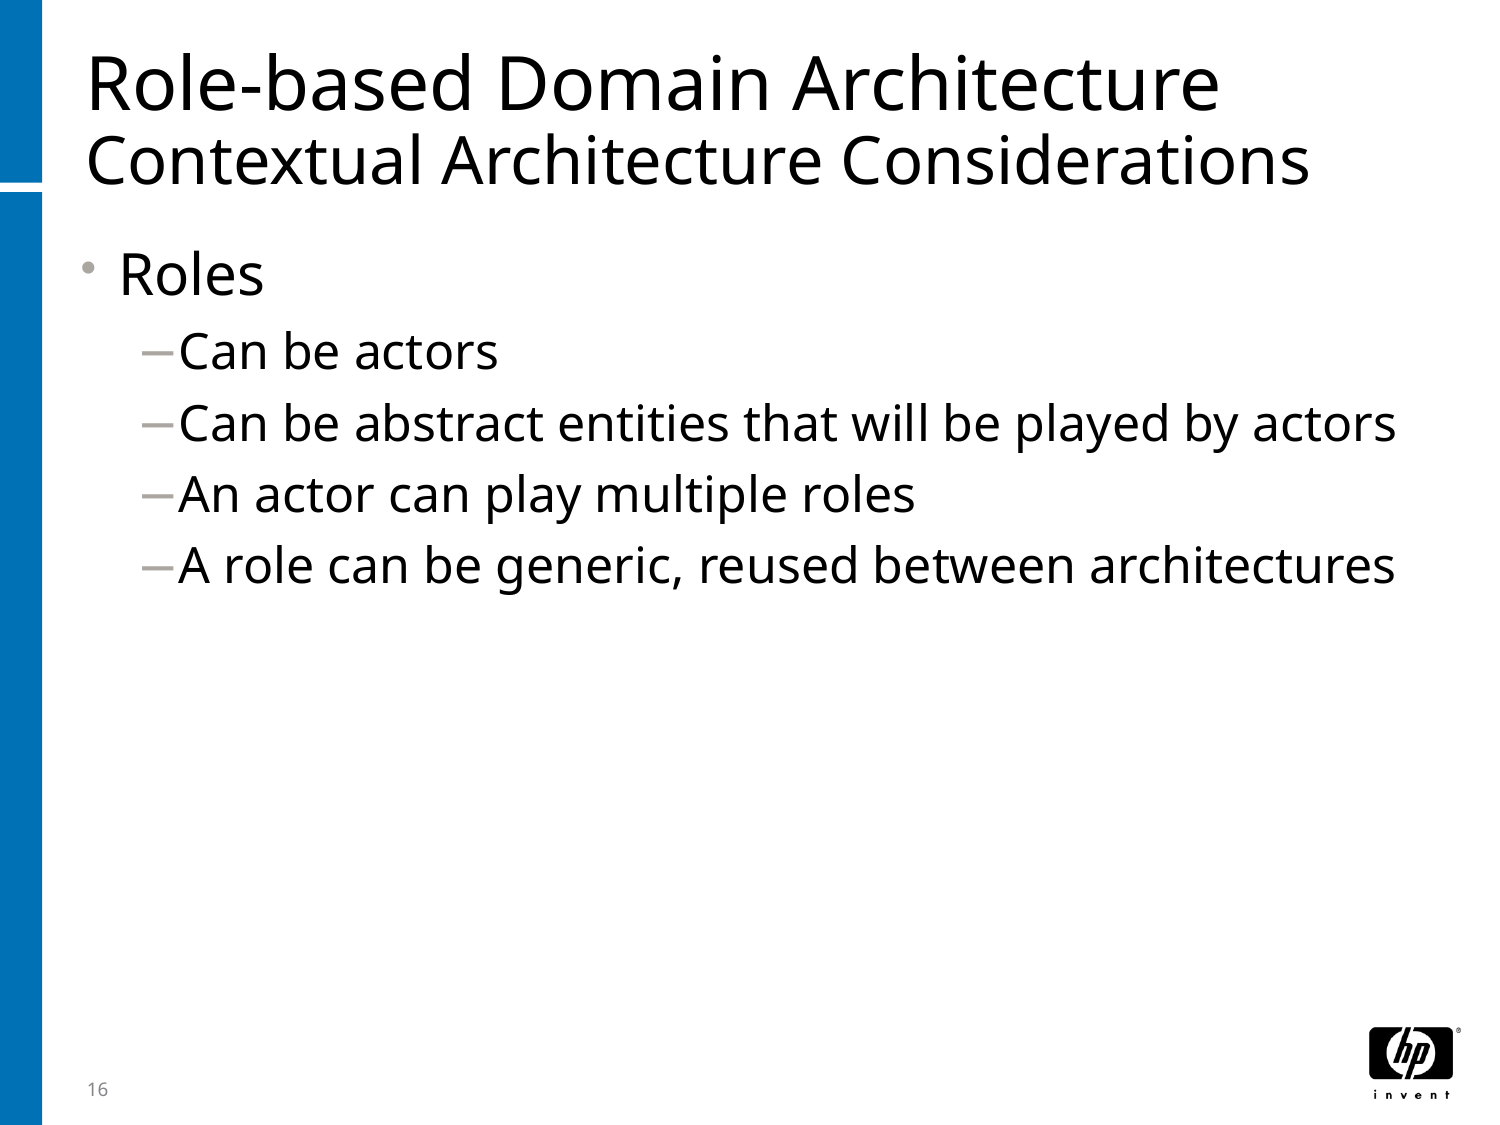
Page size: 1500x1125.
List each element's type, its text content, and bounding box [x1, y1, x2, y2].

title Role-based Domain Architecture Contextual Architecture Considerations [70, 18, 1424, 207]
picture [1369, 1027, 1461, 1099]
slide_number 16 [71, 1074, 136, 1111]
list Roles Can be actors Can be abstract entities that will be played by actors An actor can play multiple roles A role can be generic, reused between architectures [65, 237, 1423, 998]
